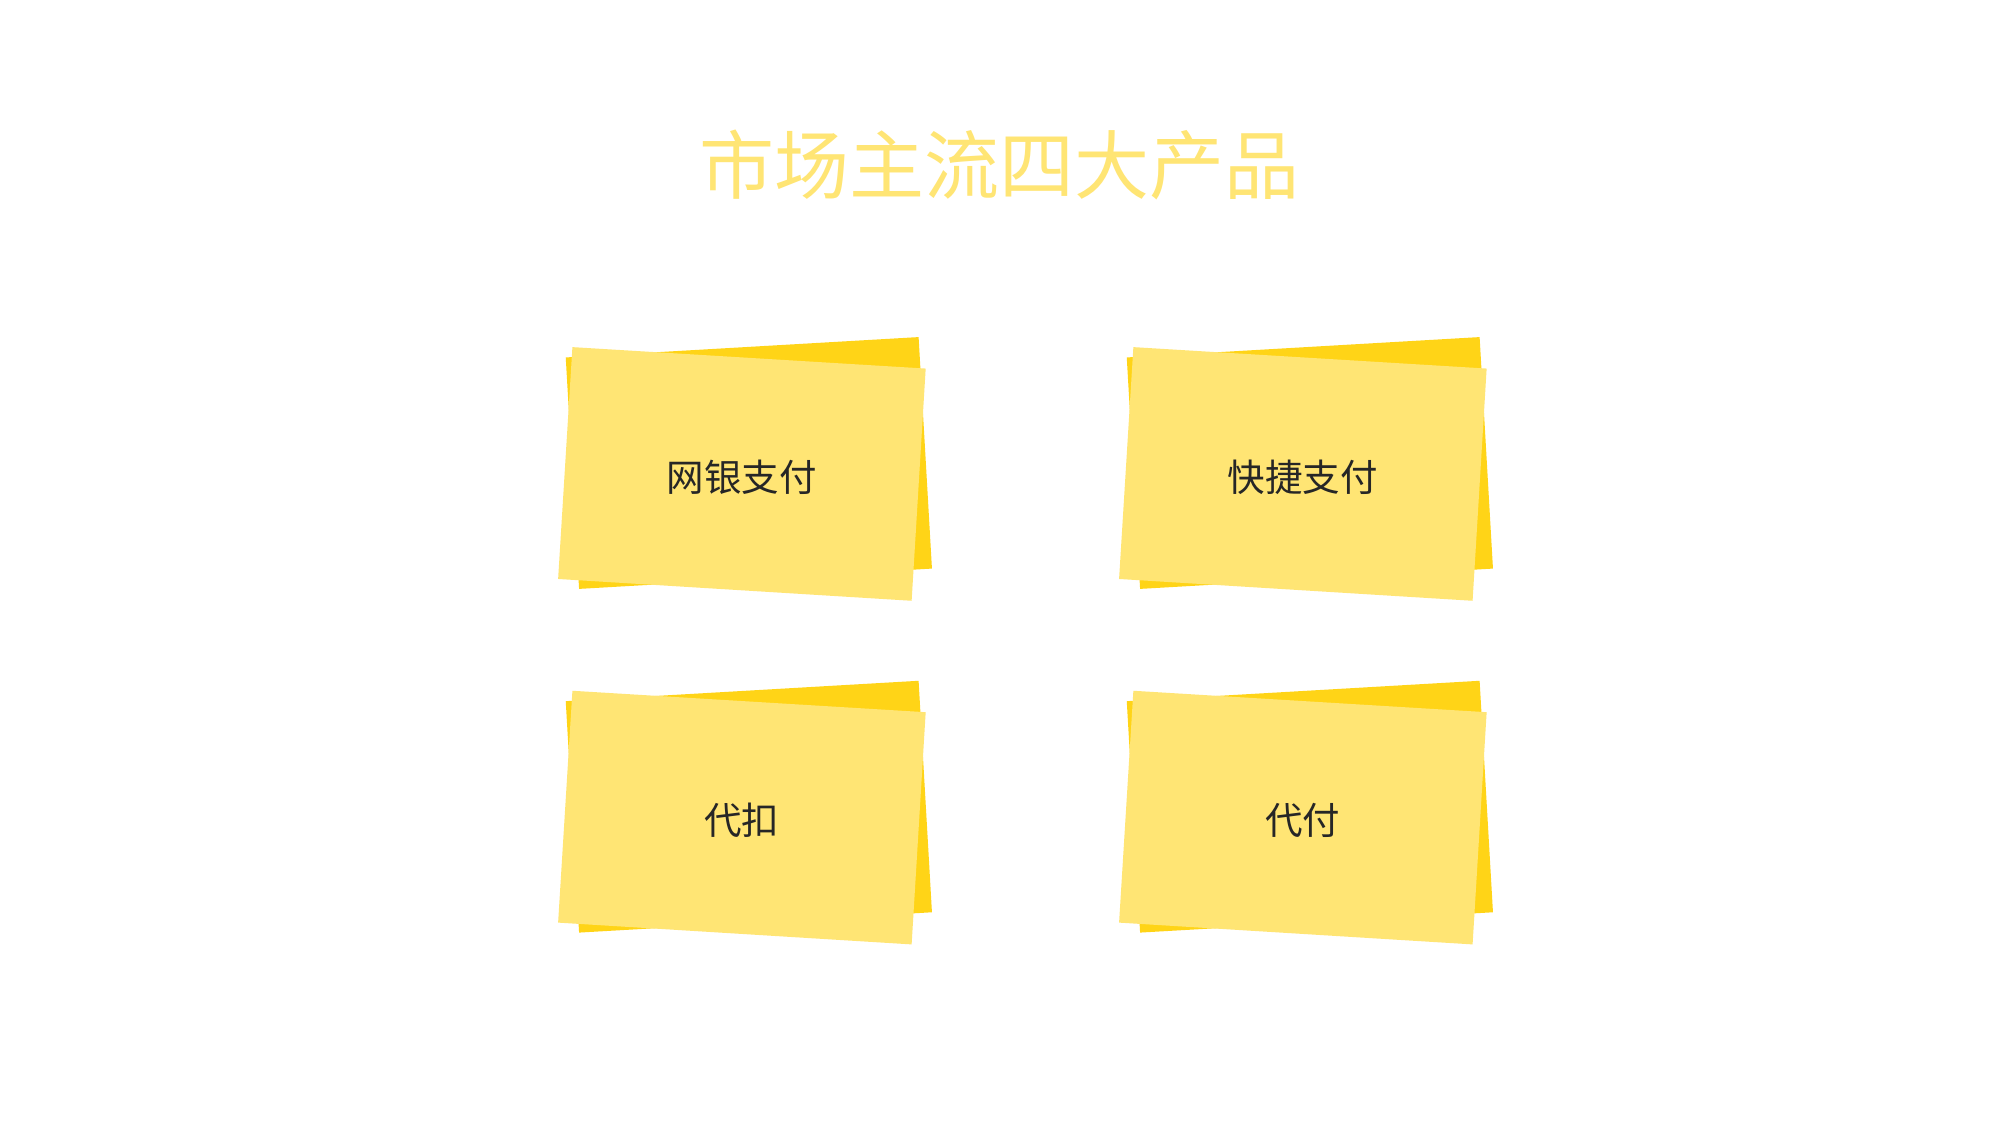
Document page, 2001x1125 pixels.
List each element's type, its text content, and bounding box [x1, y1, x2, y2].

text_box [558, 347, 926, 601]
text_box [558, 690, 926, 945]
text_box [1119, 690, 1487, 945]
text_box 市场主流四大产品 [137, 106, 1863, 234]
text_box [1119, 347, 1487, 601]
